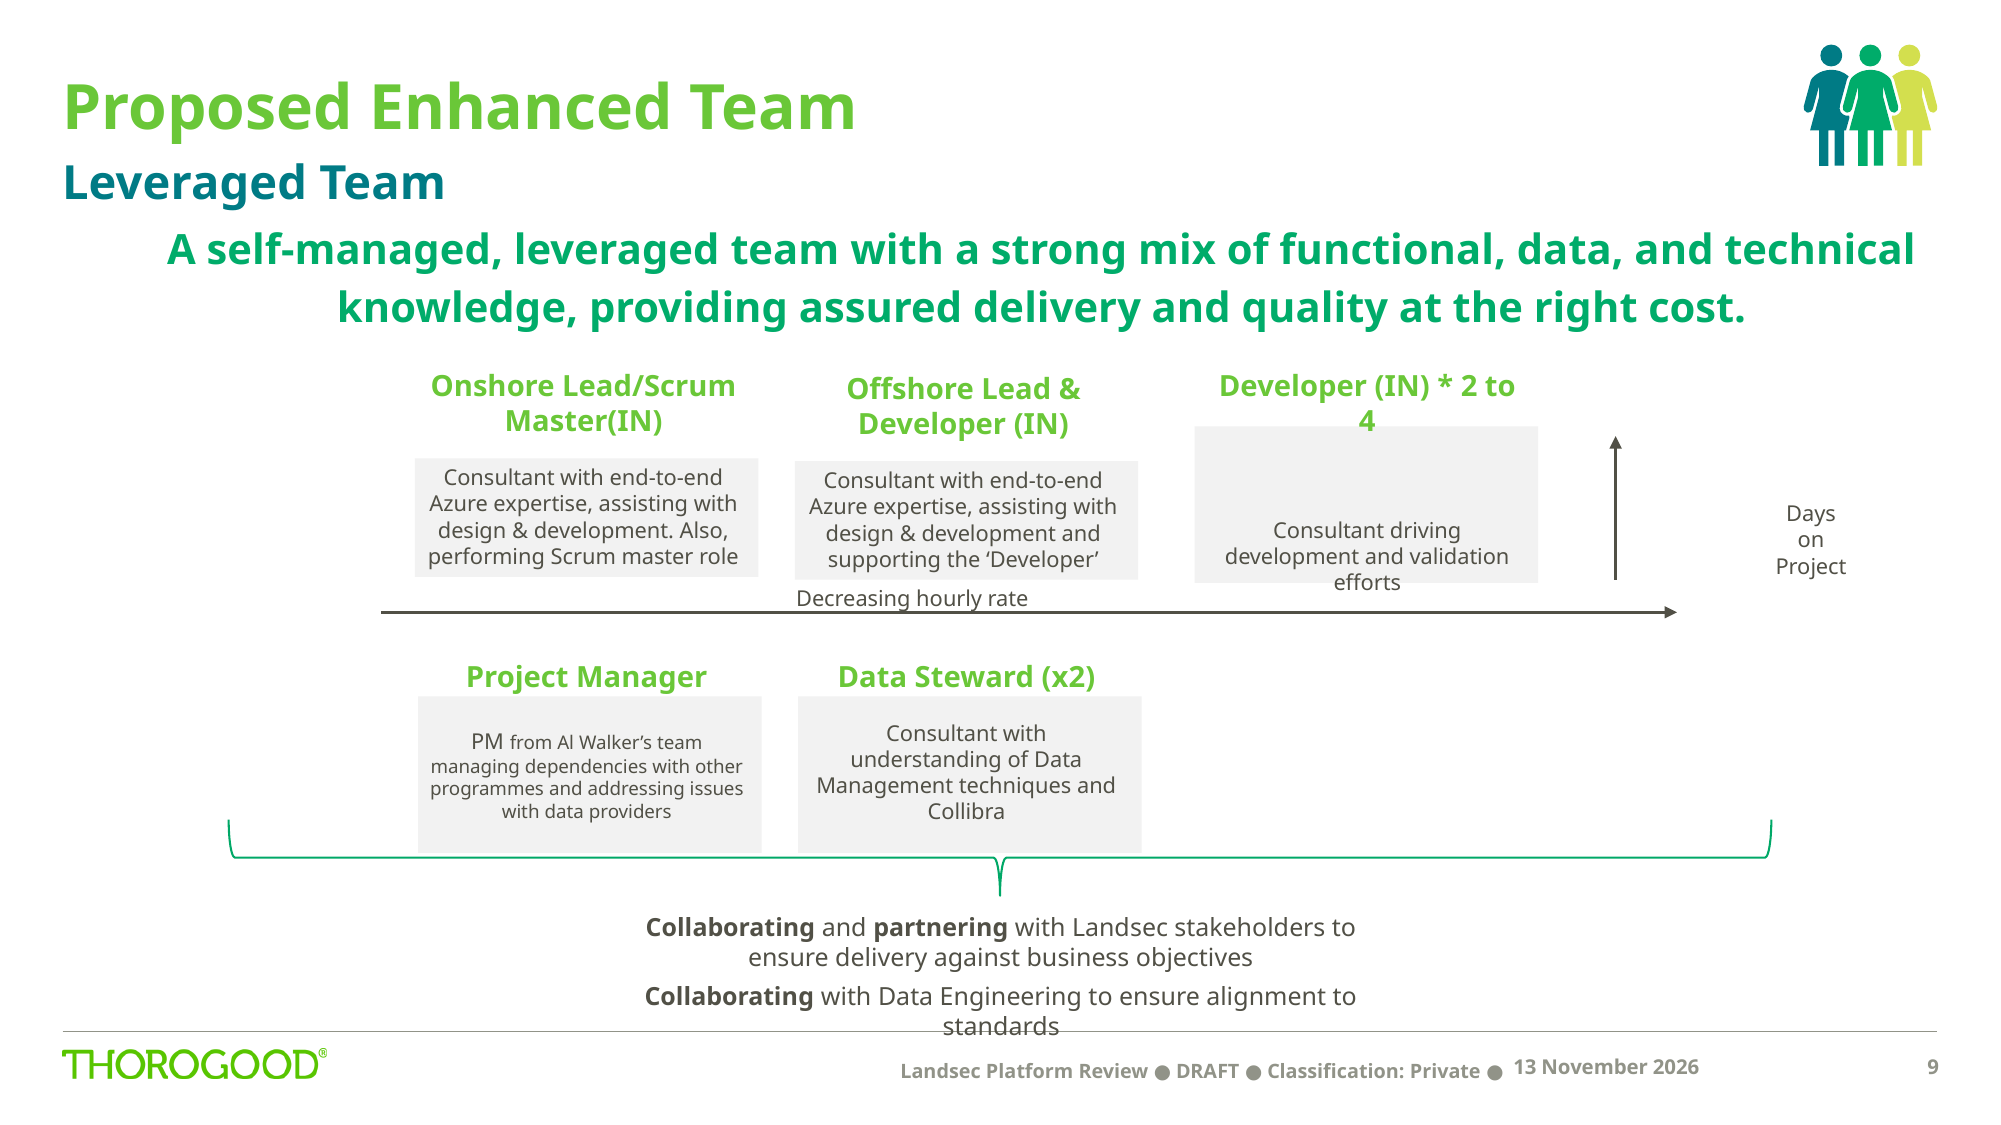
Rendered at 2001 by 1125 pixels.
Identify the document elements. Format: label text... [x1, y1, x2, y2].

text_box [413, 456, 760, 579]
picture [62, 1048, 327, 1079]
text_box Decreasing hourly rate [781, 576, 1044, 611]
list Leveraged Team [62, 153, 1938, 216]
text_box Developer (IN) * 2 to 4 Consultant driving development and validation efforts [1195, 360, 1540, 603]
text_box [416, 694, 764, 855]
text_box Collaborating with Data Engineering to ensure alignment to standards [593, 973, 1409, 1048]
text_box Collaborating and partnering with Landsec stakeholders to ensure delivery against business objectives [593, 904, 1409, 973]
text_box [1803, 44, 1938, 167]
footer Landsec Platform Review ● DRAFT ● Classification: Private ● [464, 1058, 1504, 1083]
list A self-managed, leveraged team with a strong mix of functional, data, and technical knowledge, providing assured delivery and quality at the right cost. [104, 215, 1980, 370]
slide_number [1513, 1058, 1750, 1083]
text_box [227, 819, 1773, 897]
slide_number 9 [1875, 1058, 1939, 1082]
text_box Onshore Lead/Scrum Master(IN) Consultant with end-to-end Azure expertise, assisting with design & development. Also, performing Scrum master role [411, 360, 756, 576]
text_box Project Manager PM from Al Walker’s team managing dependencies with other programmes and addressing issues with data providers [414, 650, 759, 830]
text_box Data Steward (x2) Consultant with understanding of Data Management techniques and Collibra [794, 650, 1139, 832]
title Proposed Enhanced Team [62, 71, 1798, 143]
text_box [1139, 694, 1144, 819]
text_box Days on Project [1757, 492, 1865, 586]
text_box Offshore Lead & Developer (IN) Consultant with end-to-end Azure expertise, assisting with design & development and supporting the ‘Developer’ [791, 363, 1136, 579]
text_box [1044, 459, 1140, 582]
